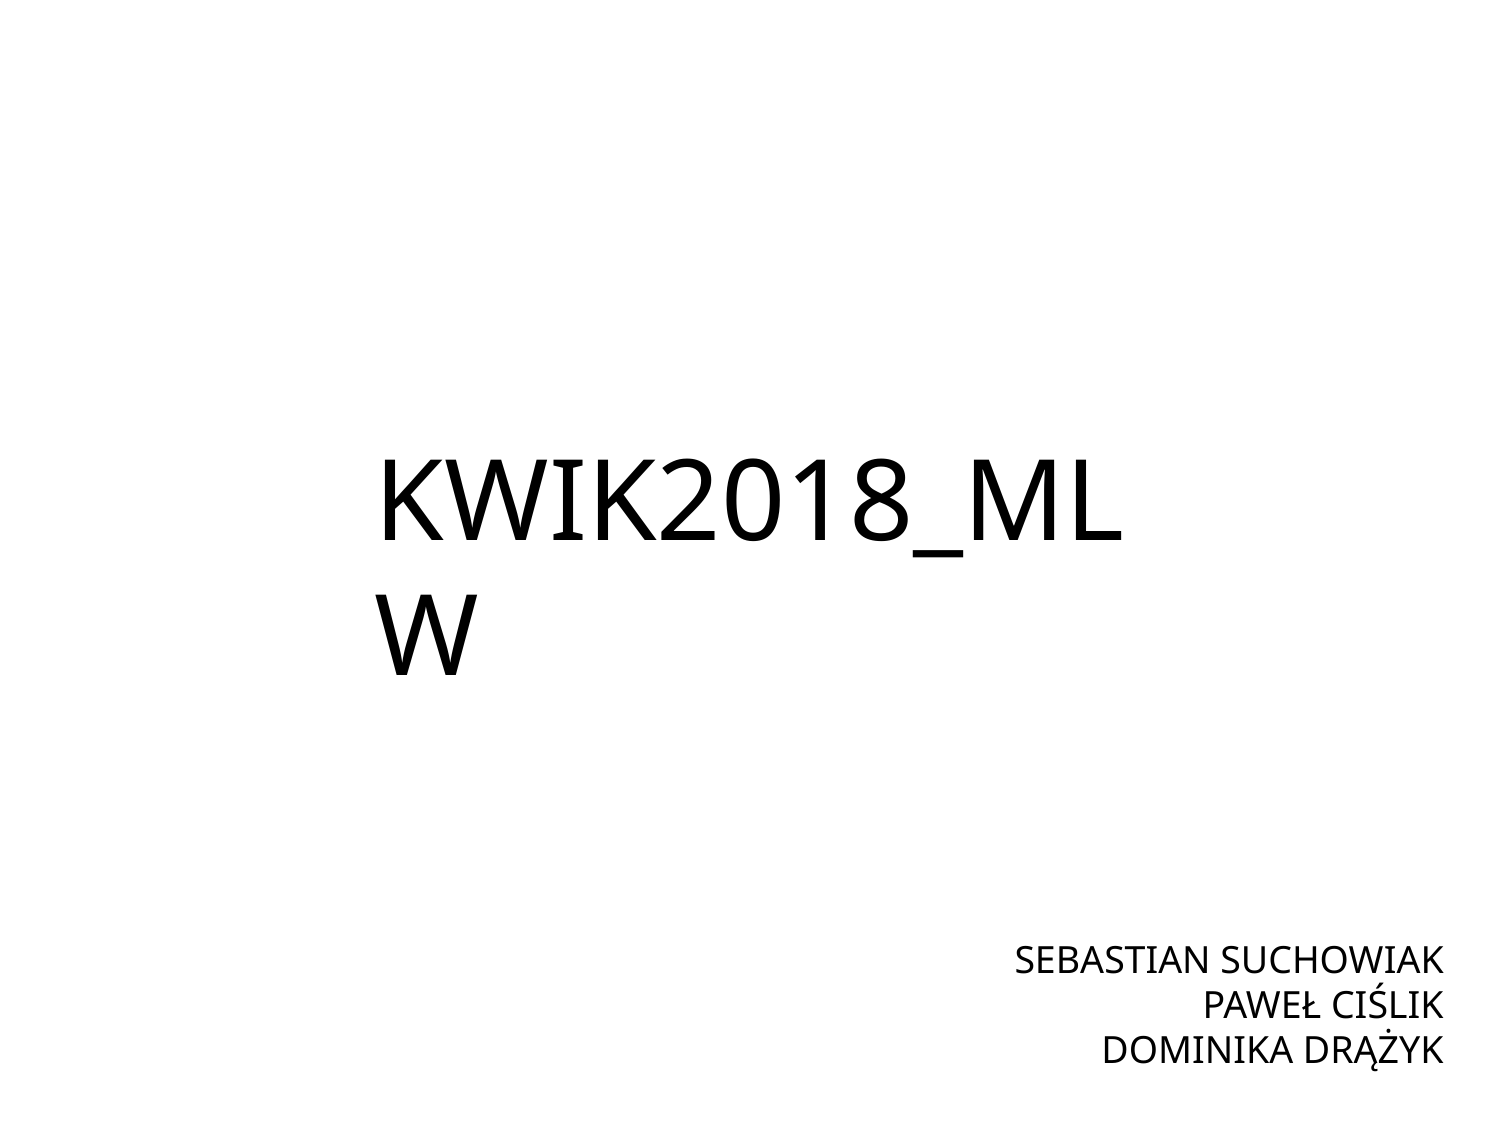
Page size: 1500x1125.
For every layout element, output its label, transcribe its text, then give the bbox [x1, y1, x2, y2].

text_box KWIK2018_MLW [360, 420, 1187, 706]
text_box SEBASTIAN SUCHOWIAK PAWEŁ CIŚLIK DOMINIKA DRĄŻYK [891, 928, 1459, 1079]
